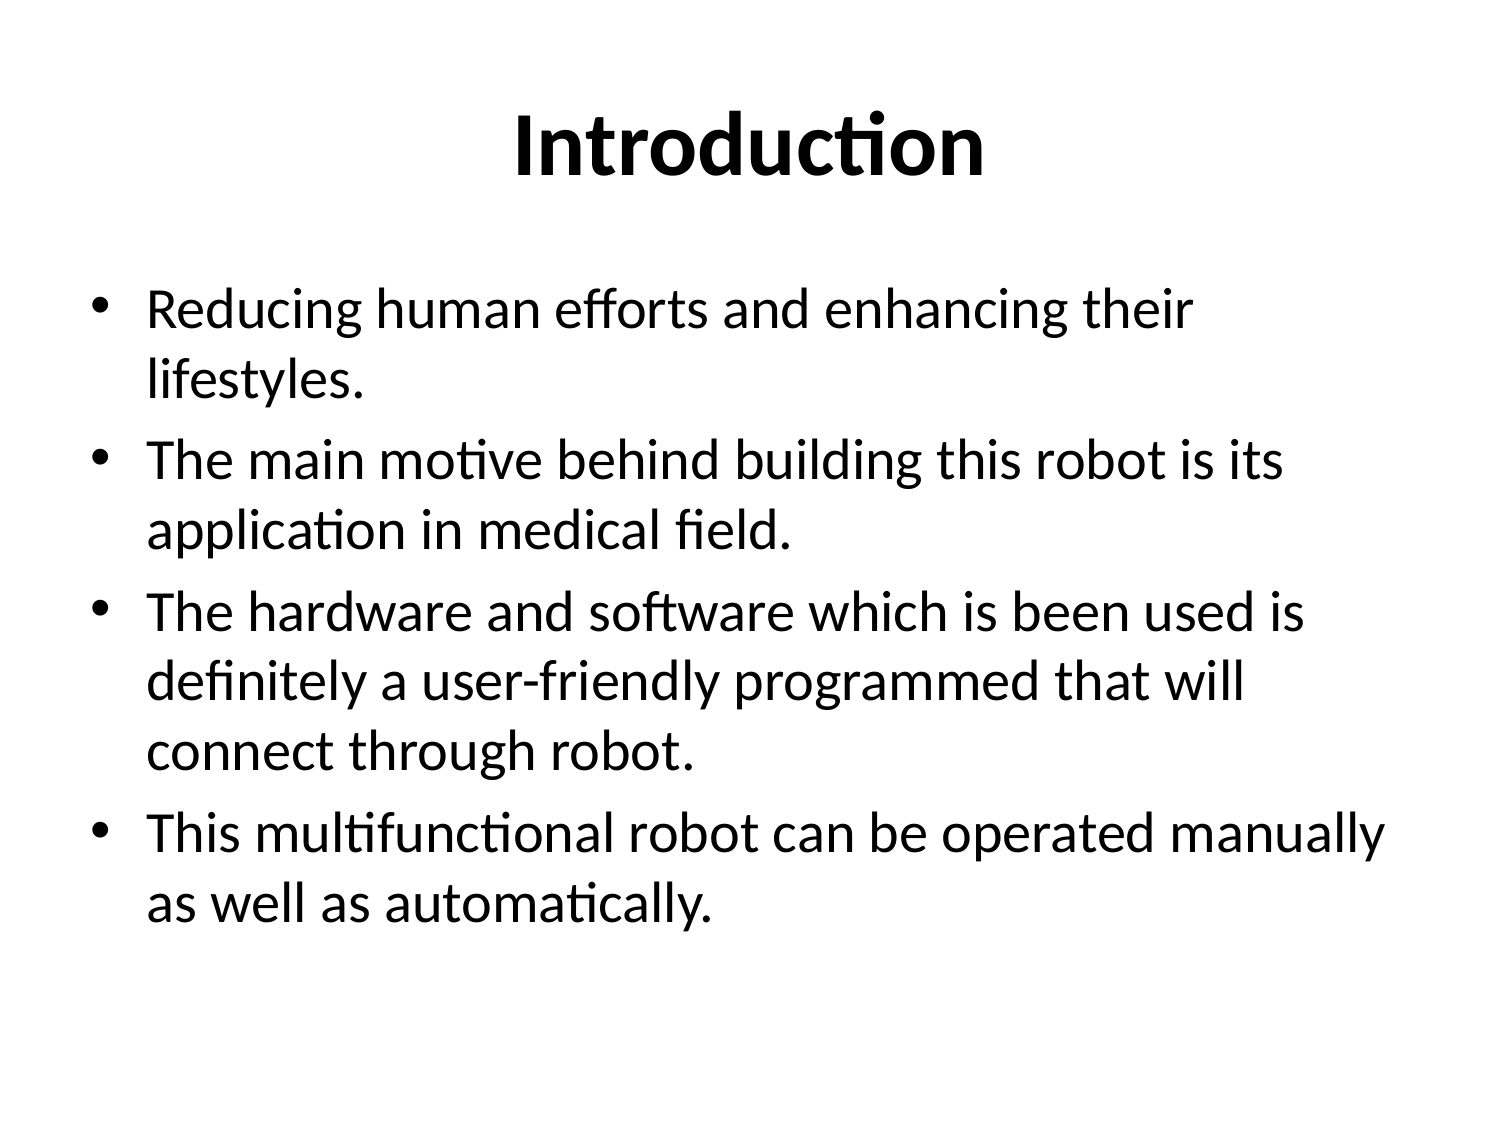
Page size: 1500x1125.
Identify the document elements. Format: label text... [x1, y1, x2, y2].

title Introduction [75, 45, 1425, 233]
list Reducing human efforts and enhancing their lifestyles. The main motive behind building this robot is its application in medical field. The hardware and software which is been used is definitely a user-friendly programmed that will connect through robot. This multifunctional robot can be operated manually as well as automatically. [75, 262, 1425, 1075]
